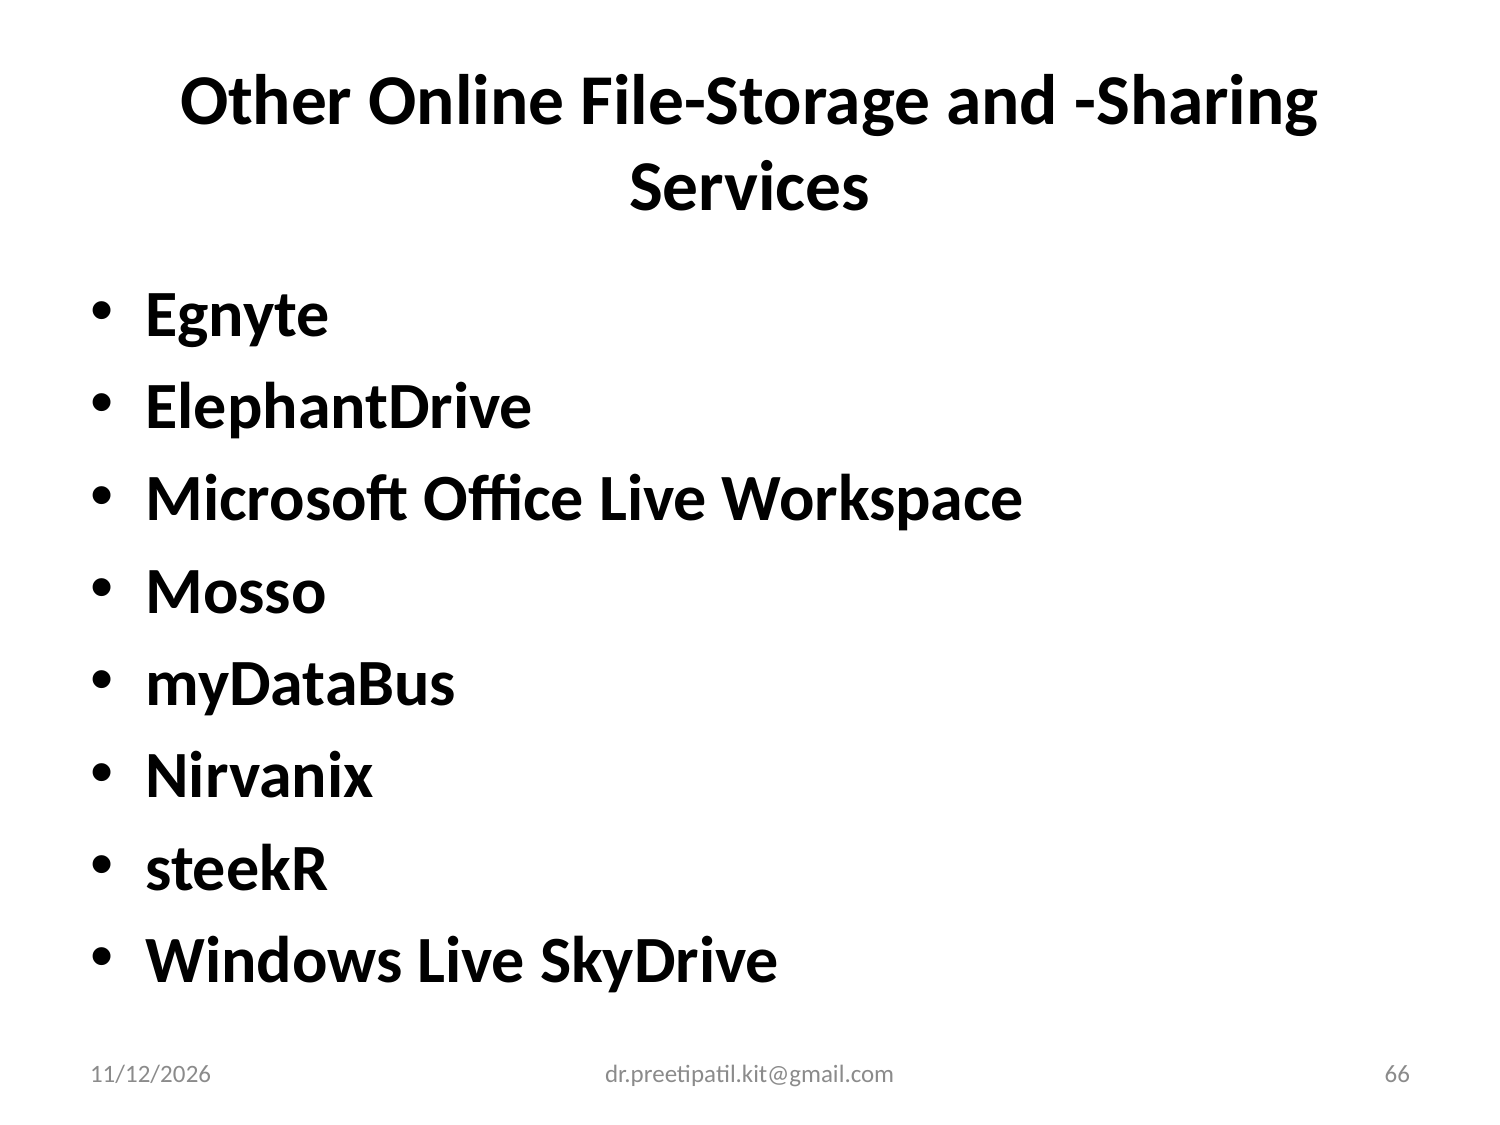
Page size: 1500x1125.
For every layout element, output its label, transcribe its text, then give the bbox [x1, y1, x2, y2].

slide_number 66 [1074, 1042, 1425, 1103]
footer dr.preetipatil.kit@gmail.com [512, 1042, 988, 1103]
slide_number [75, 1042, 425, 1103]
list Egnyte ElephantDrive Microsoft Office Live Workspace Mosso myDataBus Nirvanix steekR Windows Live SkyDrive [75, 262, 1425, 1005]
title Other Online File-Storage and -Sharing Services [75, 45, 1425, 233]
